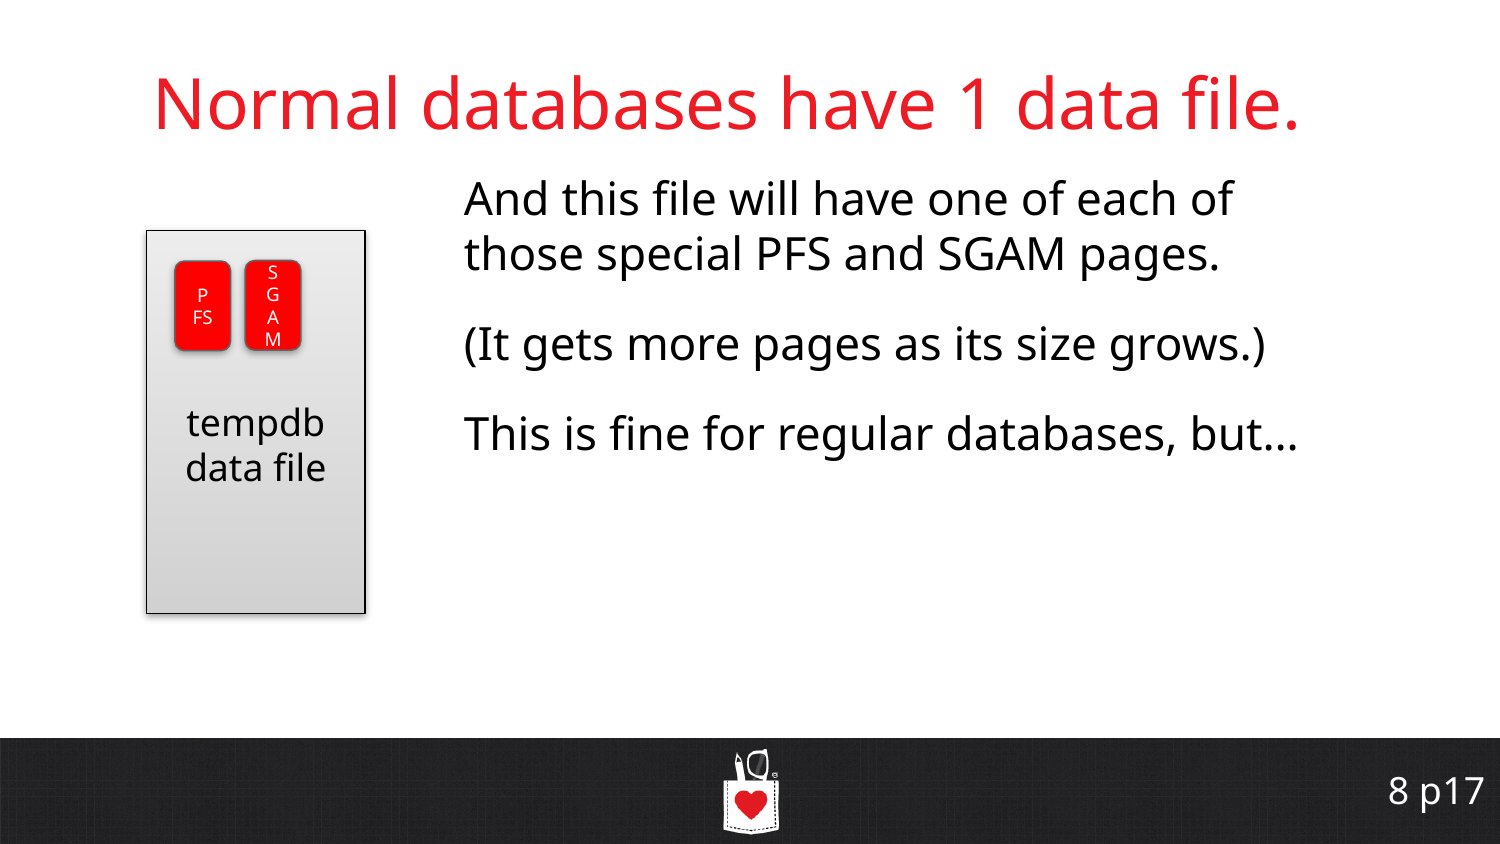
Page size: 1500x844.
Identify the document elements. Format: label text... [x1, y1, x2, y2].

picture [0, 0, 1500, 844]
text_box S GAM [244, 259, 302, 351]
text_box tempdb data file [146, 230, 366, 614]
list And this file will have one of each of those special PFS and SGAM pages. (It gets more pages as its size grows.) This is fine for regular databases, but… [463, 169, 1354, 697]
title Normal databases have 1 data file. [146, 65, 1354, 138]
text_box PFS [174, 260, 232, 352]
